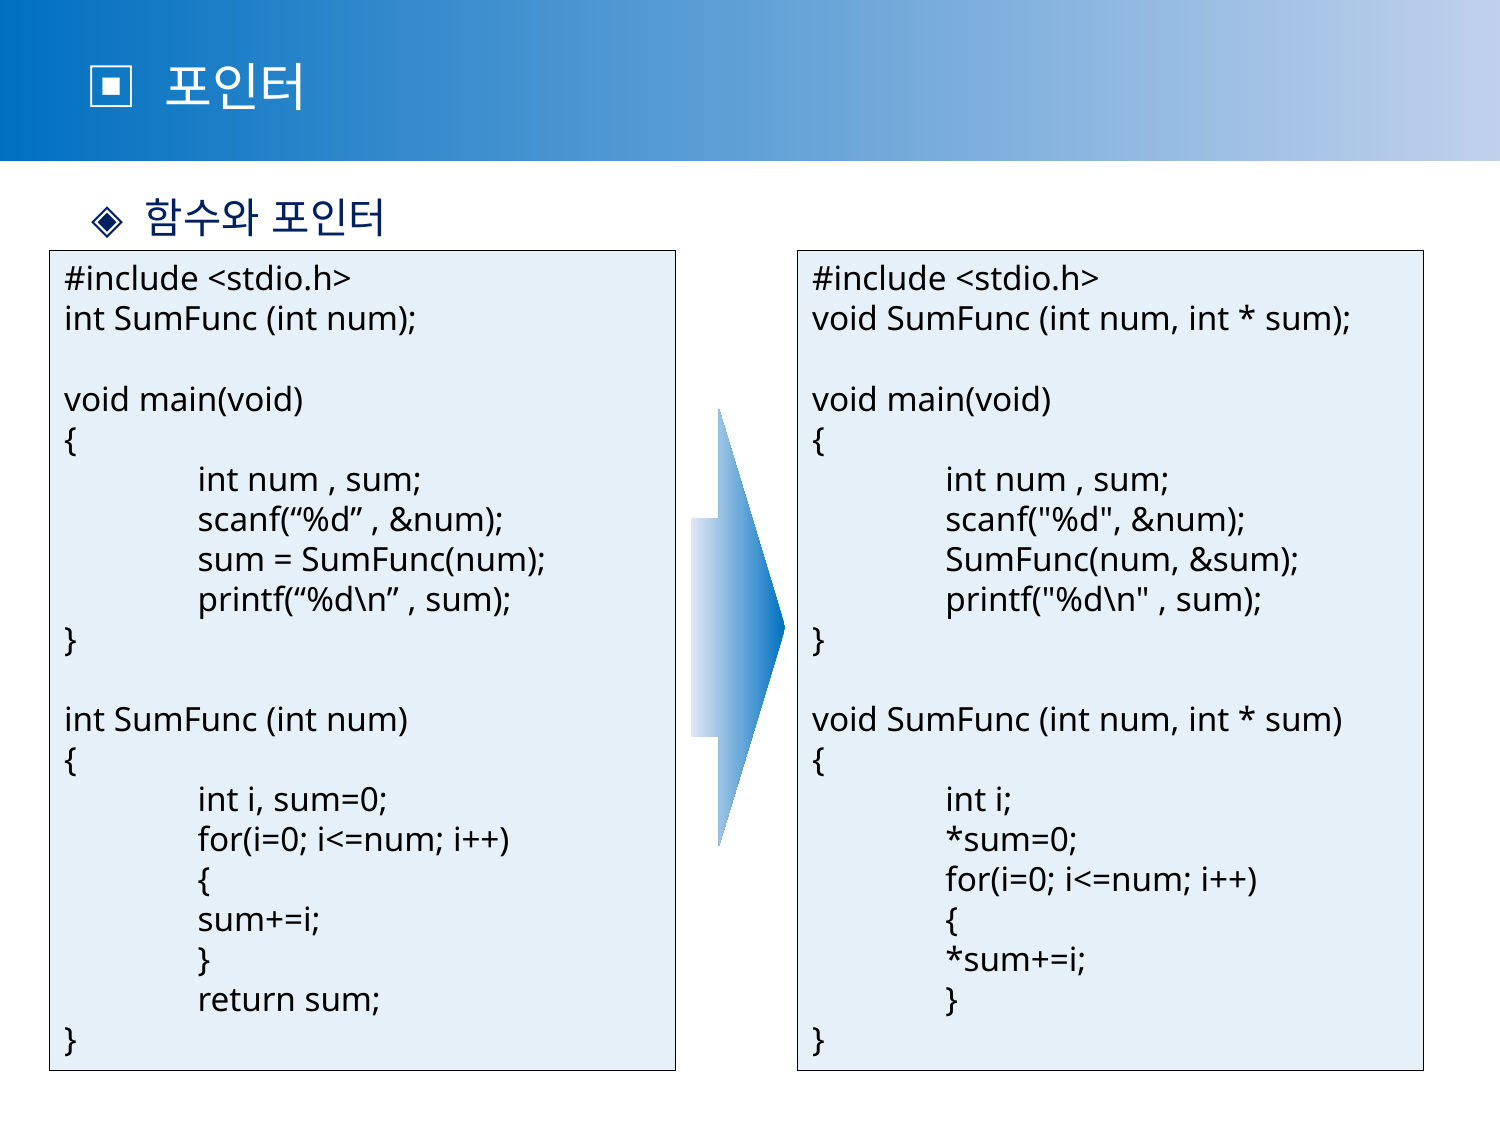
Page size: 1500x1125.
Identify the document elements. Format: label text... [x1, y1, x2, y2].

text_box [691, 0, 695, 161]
text_box #include <stdio.h> void SumFunc (int num, int * sum); void main(void) { int num , sum; scanf("%d", &num); SumFunc(num, &sum); printf("%d\n" , sum); } void SumFunc (int num, int * sum) { int i; *sum=0; for(i=0; i<=num; i++) { *sum+=i; } } [797, 250, 1424, 1071]
text_box [410, 0, 414, 161]
text_box ◈ 예제 [668, 0, 672, 161]
text_box ▣ 포인터 [70, 47, 323, 125]
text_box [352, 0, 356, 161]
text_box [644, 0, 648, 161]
text_box #include <stdio.h> int SumFunc (int num); void main(void) { int num , sum; scanf(“%d” , &num); sum = SumFunc(num); printf(“%d\n” , sum); } int SumFunc (int num) { int i, sum=0; for(i=0; i<=num; i++) { sum+=i; } return sum; } [49, 250, 676, 1071]
text_box [688, 406, 788, 849]
text_box ◈ 함수와 포인터 [67, 184, 1424, 250]
